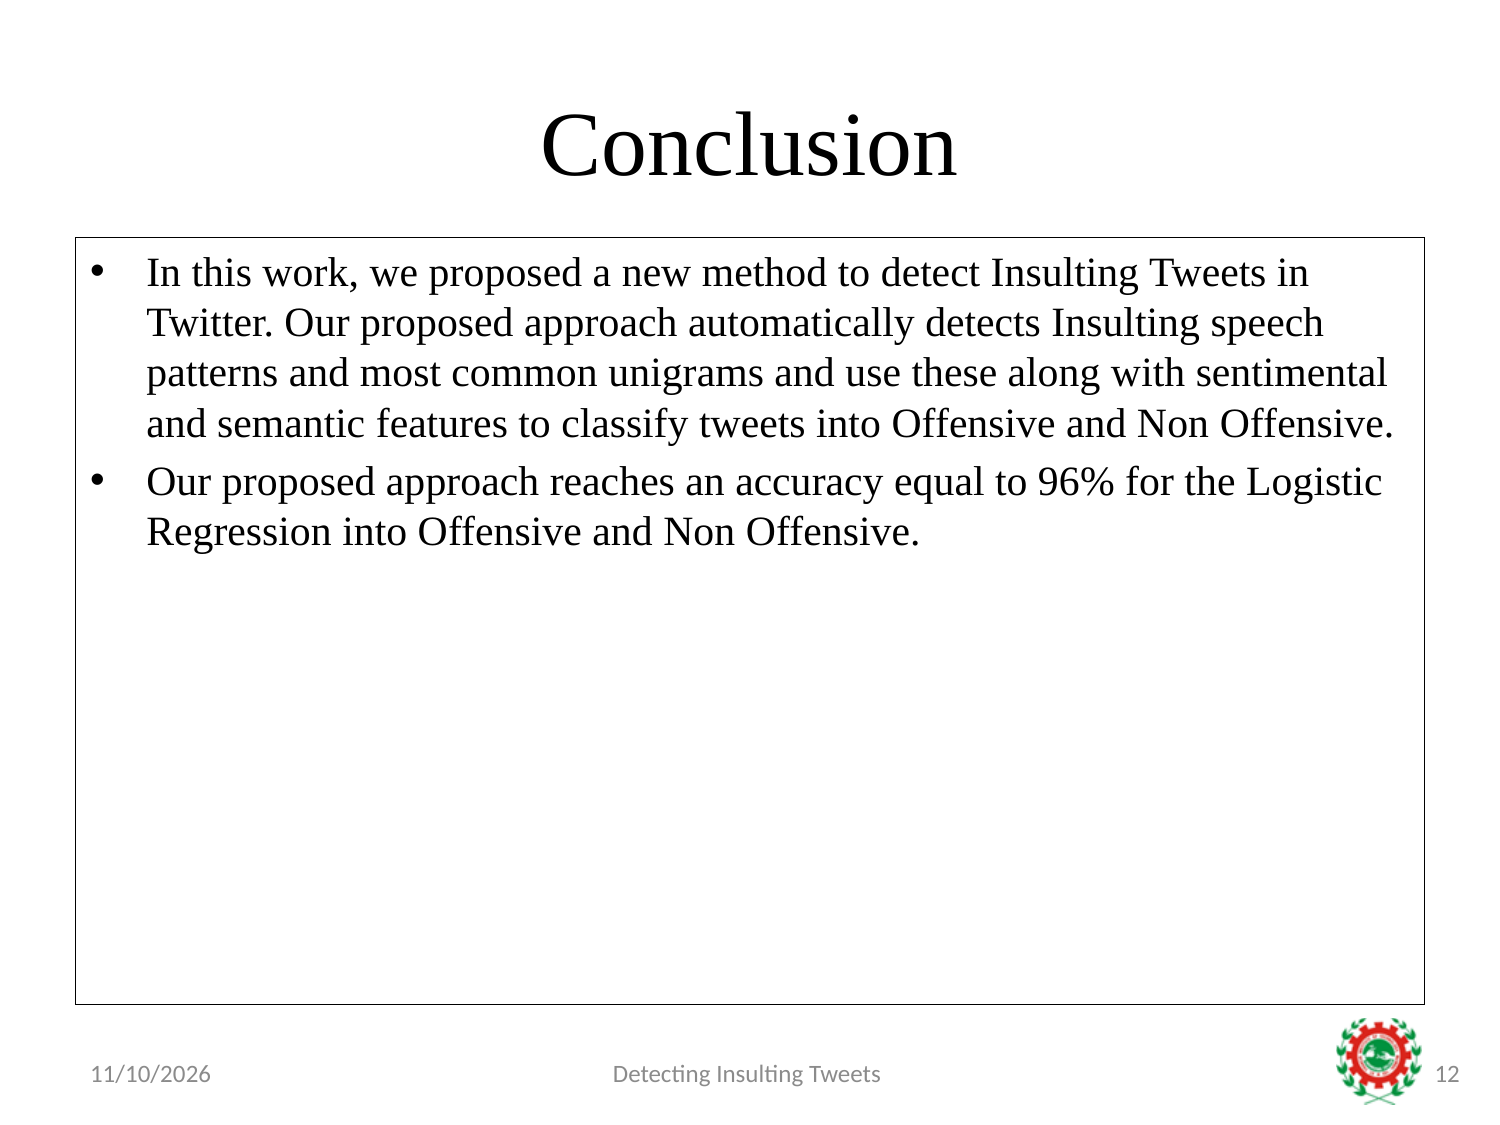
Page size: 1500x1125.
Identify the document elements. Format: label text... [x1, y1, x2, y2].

slide_number 12 [1125, 1042, 1475, 1103]
picture [1336, 1018, 1422, 1042]
list In this work, we proposed a new method to detect Insulting Tweets in Twitter. Our proposed approach automatically detects Insulting speech patterns and most common unigrams and use these along with sentimental and semantic features to classify tweets into Offensive and Non Offensive. Our proposed approach reaches an accuracy equal to 96% for the Logistic Regression into Offensive and Non Offensive. [75, 237, 1425, 1005]
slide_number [75, 1042, 425, 1103]
footer Detecting Insulting Tweets [512, 1042, 988, 1103]
title Conclusion [75, 45, 1425, 233]
